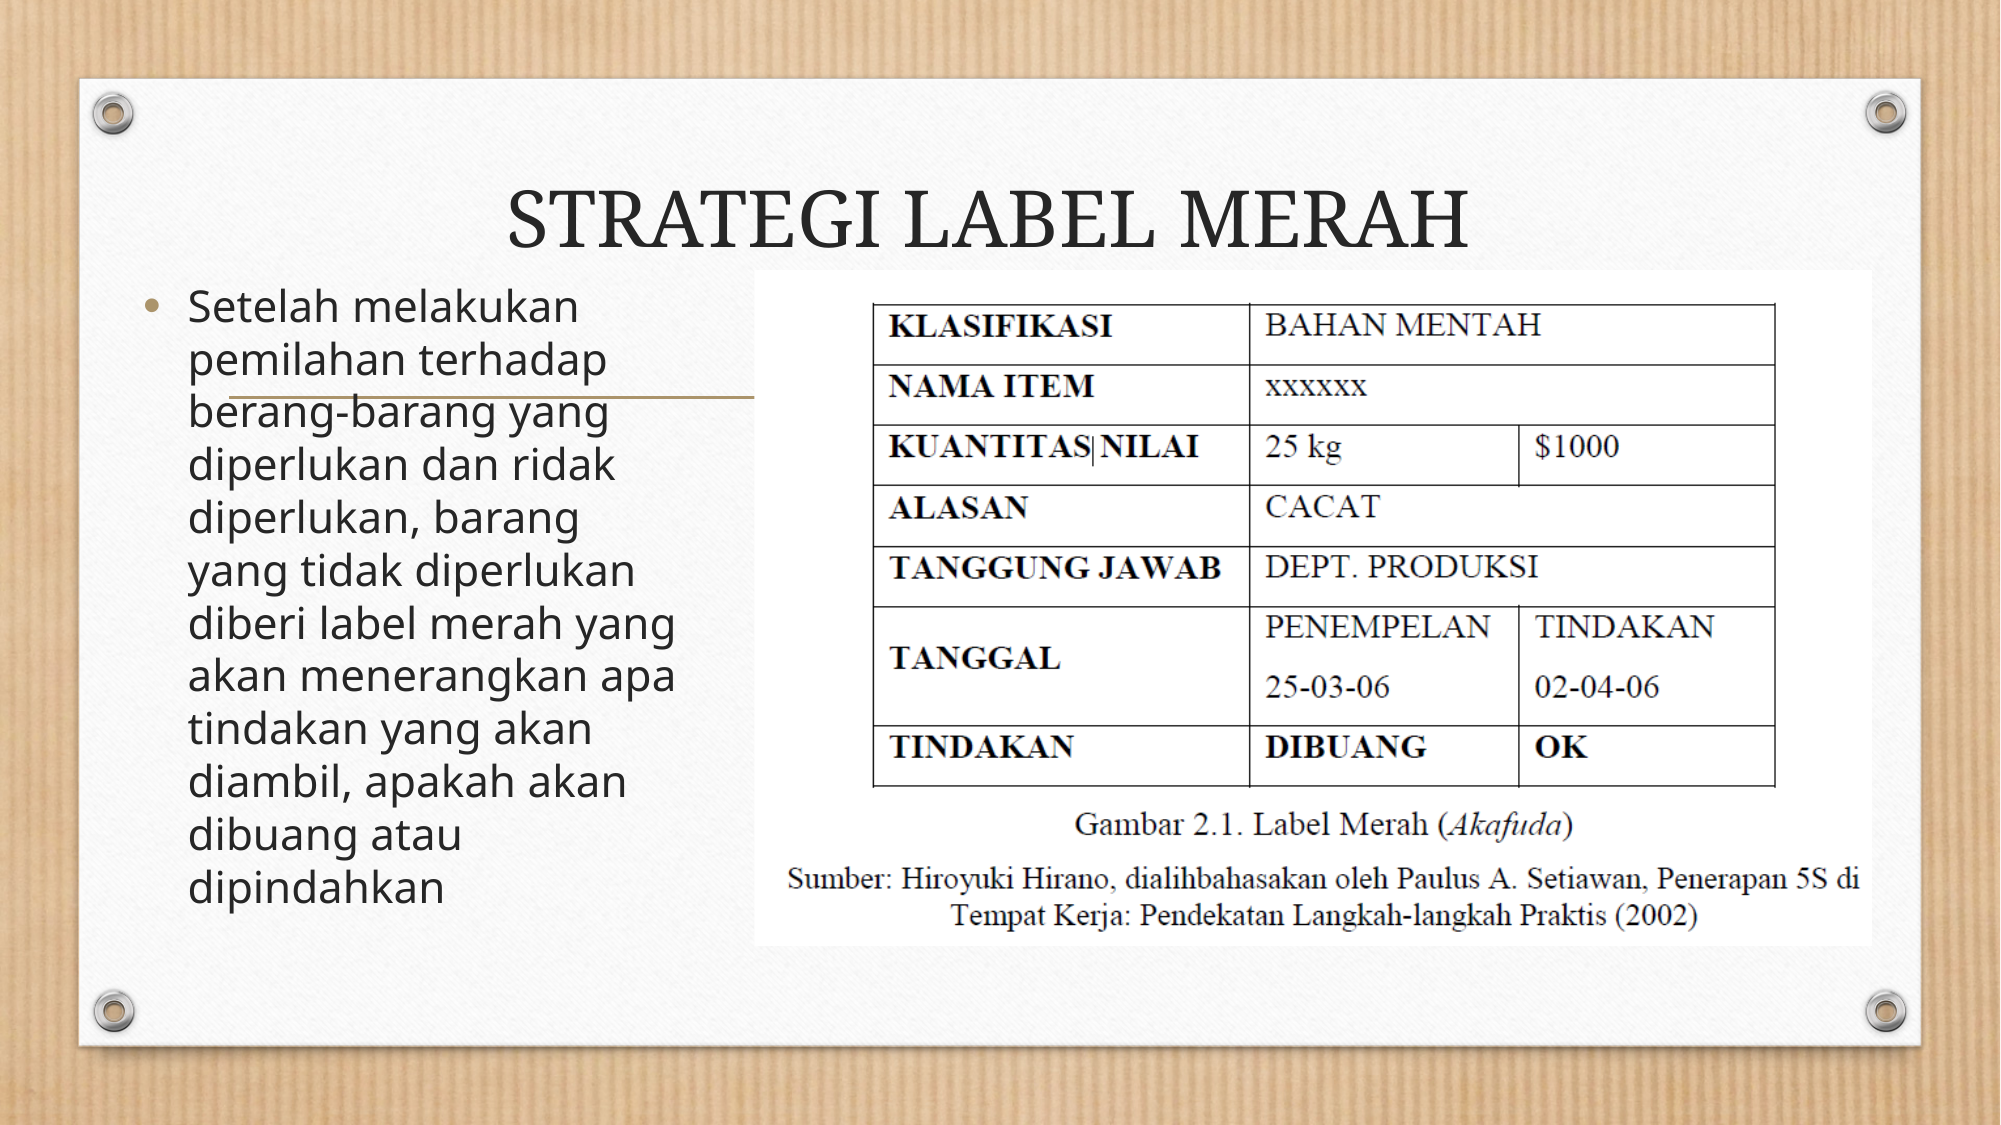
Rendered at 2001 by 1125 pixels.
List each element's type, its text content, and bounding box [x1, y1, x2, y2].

picture [0, 0, 2001, 1125]
list Setelah melakukan pemilahan terhadap berang-barang yang diperlukan dan ridak diperlukan, barang yang tidak diperlukan diberi label merah yang akan menerangkan apa tindakan yang akan diambil, apakah akan dibuang atau dipindahkan [128, 270, 698, 964]
title STRATEGI LABEL MERAH [212, 161, 1788, 271]
